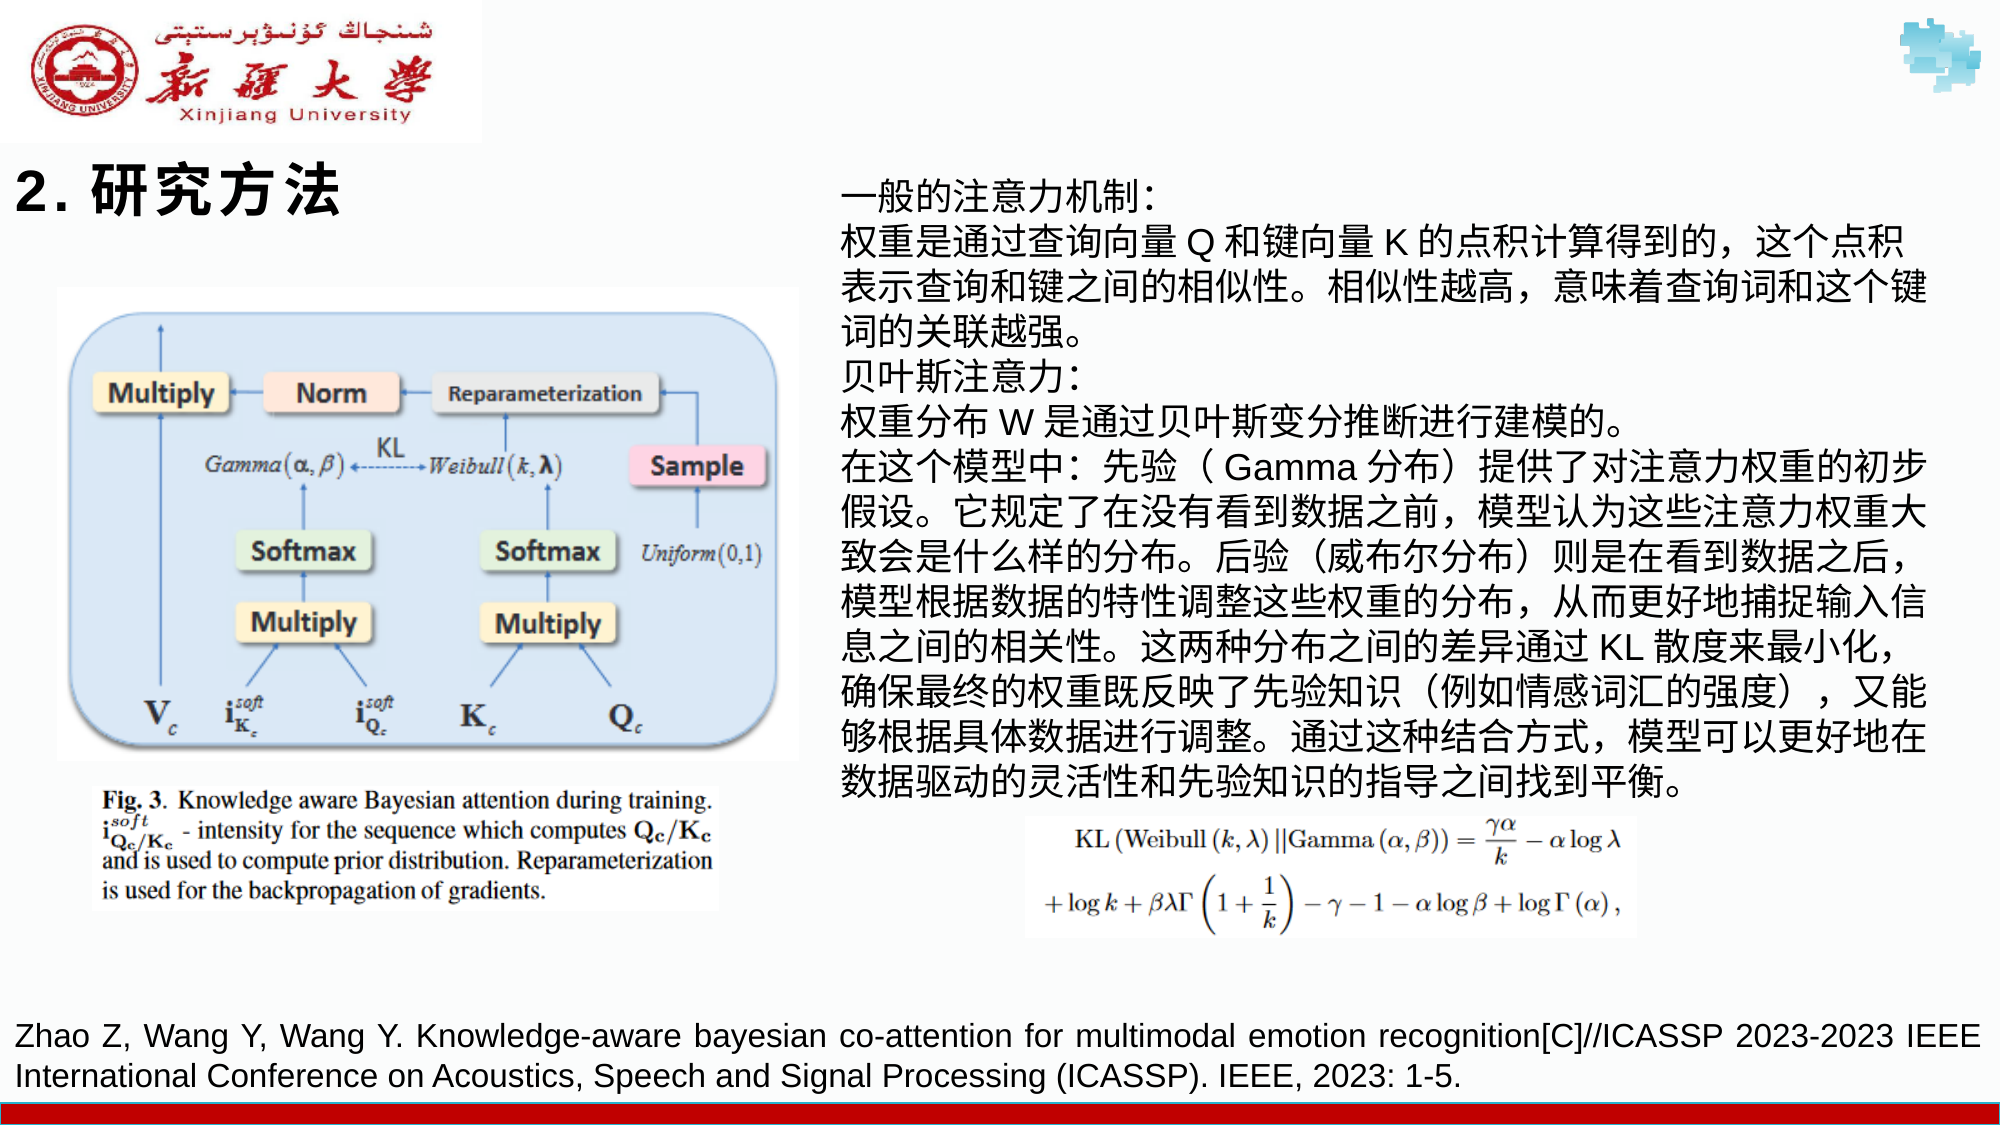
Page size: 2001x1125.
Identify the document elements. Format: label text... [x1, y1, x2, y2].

picture [0, 0, 482, 143]
picture [57, 287, 799, 761]
picture [1024, 816, 1637, 938]
text_box [0, 1102, 2000, 1125]
picture [92, 786, 719, 911]
text_box 一般的注意力机制： 权重是通过查询向量Q和键向量K的点积计算得到的，这个点积表示查询和键之间的相似性。相似性越高，意味着查询词和这个键词的关联越强。 贝叶斯注意力： 权重分布W是通过贝叶斯变分推断进行建模的。 在这个模型中：先验（Gamma分布）提供了对注意力权重的初步假设。它规定了在没有看到数据之前，模型认为这些注意力权重大致会是什么样的分布。后验（威布尔分布）则是在看到数据之后，模型根据数据的特性调整这些权重的分布，从而更好地捕捉输入信息之间的相关性。这两种分布之间的差异通过KL散度来最小化，确保最终的权重既反映了先验知识（例如情感词汇的强度），又能够根据具体数据进行调整。通过这种结合方式，模型可以更好地在数据驱动的灵活性和先验知识的指导之间找到平衡。 [825, 165, 1956, 810]
text_box Zhao Z, Wang Y, Wang Y. Knowledge-aware bayesian co-attention for multimodal emotion recognition[C]//ICASSP 2023-2023 IEEE International Conference on Acoustics, Speech and Signal Processing (ICASSP). IEEE, 2023: 1-5. [0, 1007, 2000, 1102]
picture [1881, 0, 2000, 112]
text_box 2.研究方法 [0, 130, 1800, 247]
